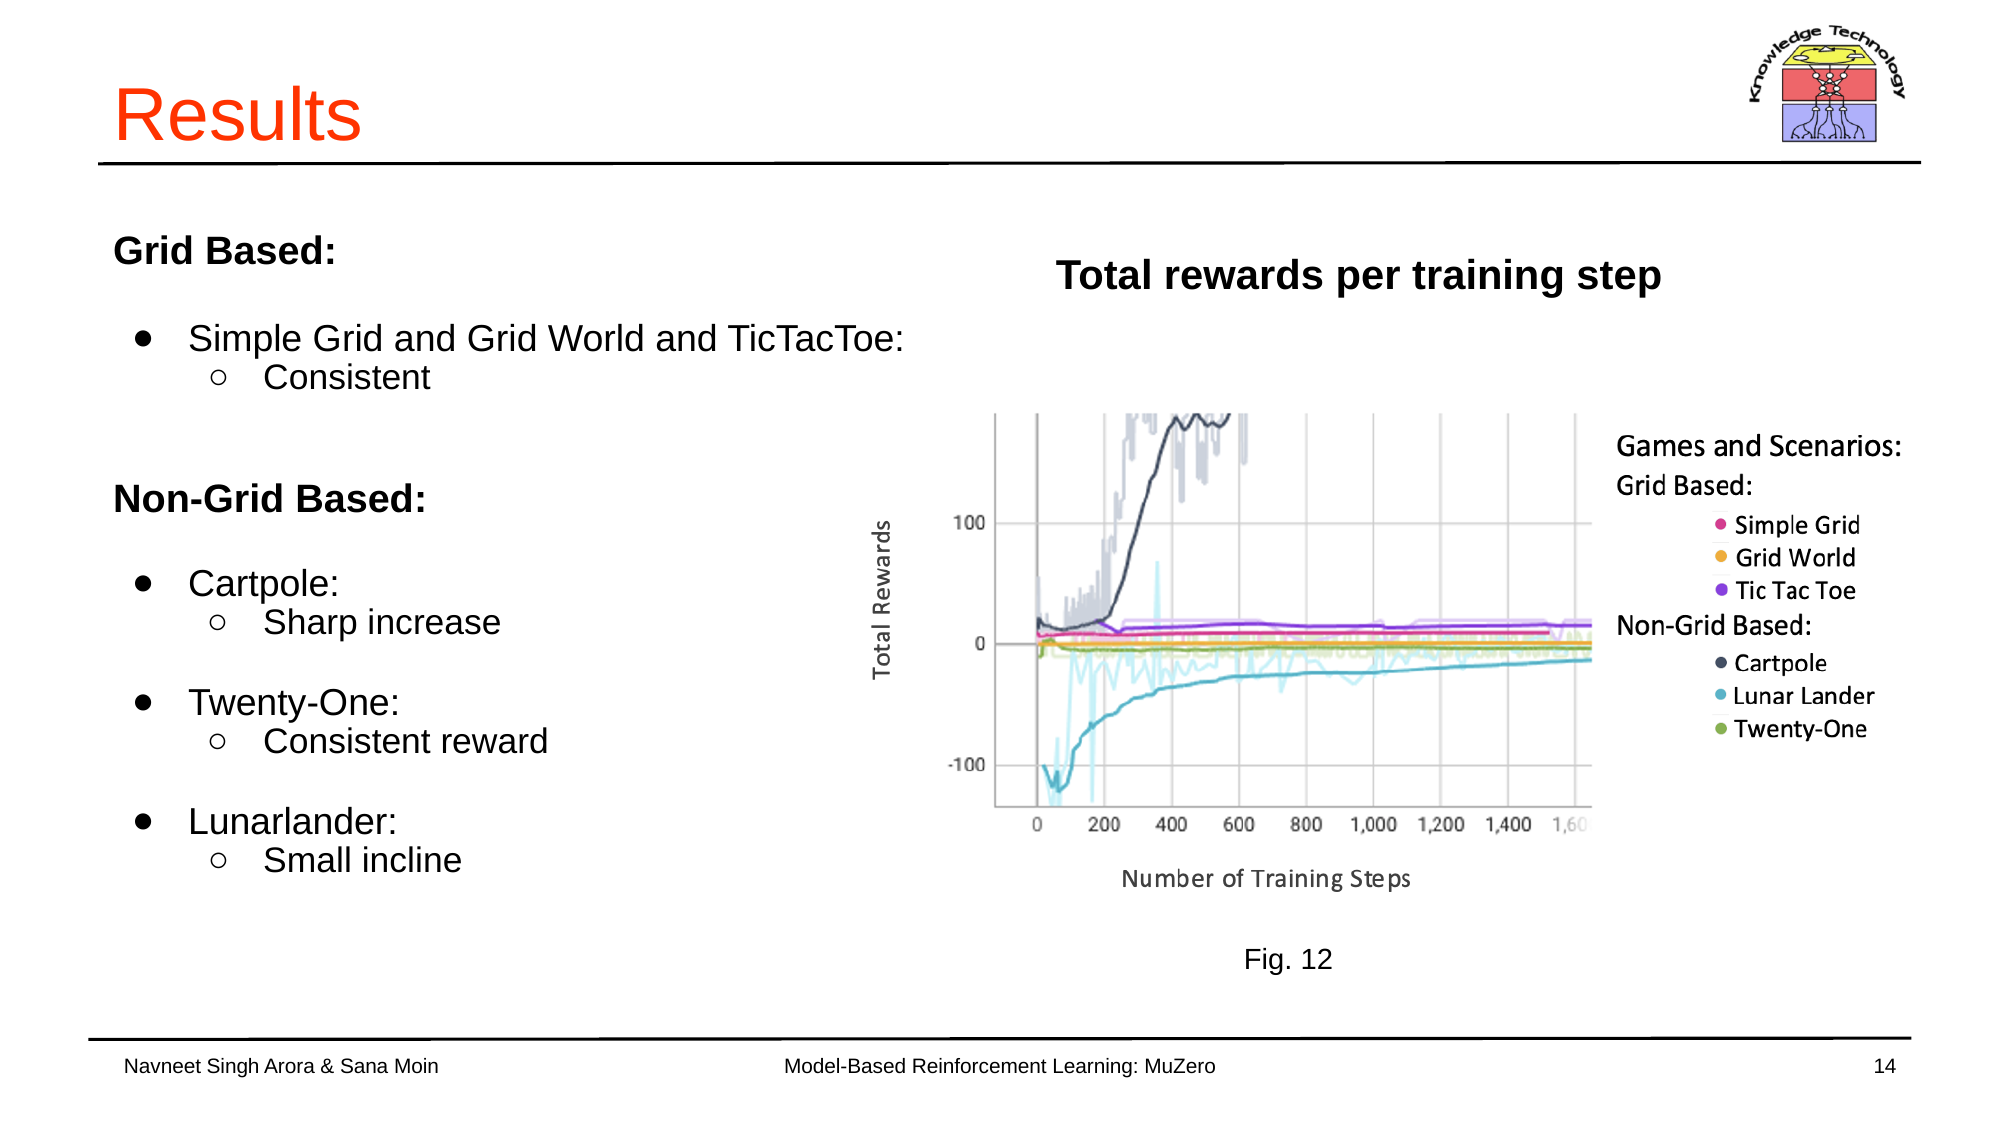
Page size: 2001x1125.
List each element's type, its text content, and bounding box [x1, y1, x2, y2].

slide_number ‹#› [1828, 1050, 1912, 1092]
text_box Fig. 12 [1228, 925, 1355, 991]
slide_number Navneet Singh Arora & Sana Moin [88, 1049, 474, 1092]
picture [855, 402, 1922, 905]
text_box Total rewards per training step [924, 232, 1872, 313]
footer Model-Based Reinforcement Learning: MuZero [645, 1051, 1355, 1092]
picture [1744, 18, 1912, 151]
title Results [98, 24, 1602, 160]
text_box Grid Based: Simple Grid and Grid World and TicTacToe: Consistent Non-Grid Based: Cartpole: Sharp increase Twenty-One: Consistent reward Lunarlander: Small incline [98, 215, 924, 896]
